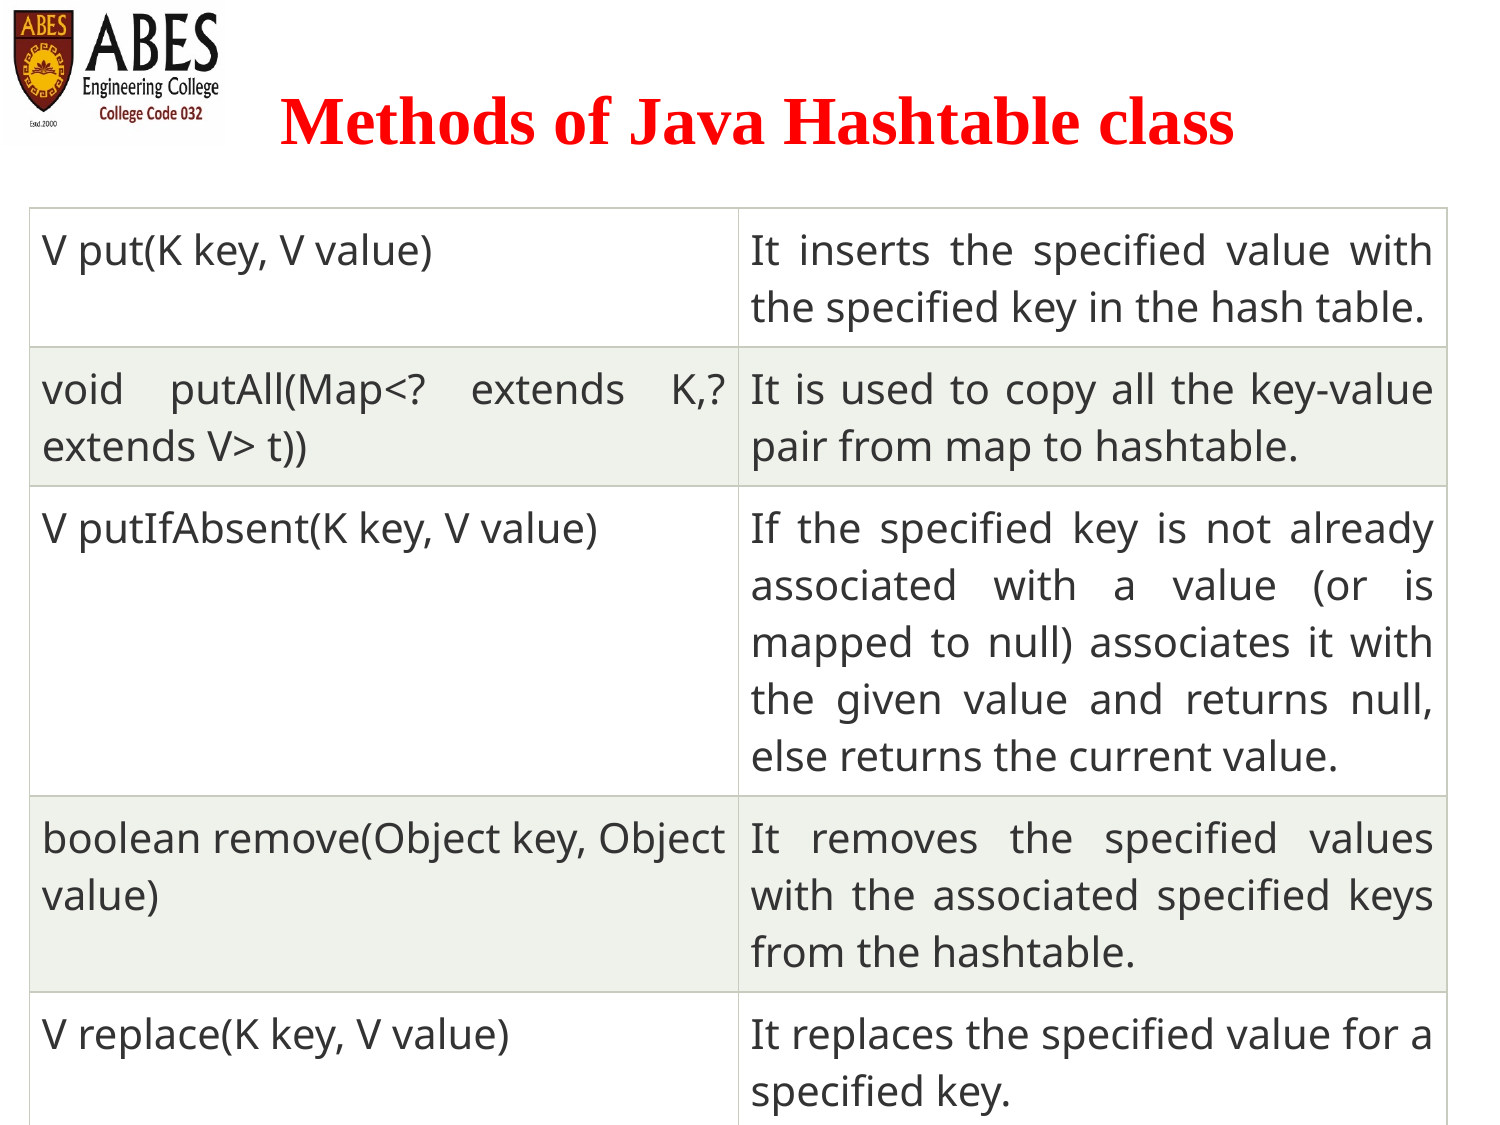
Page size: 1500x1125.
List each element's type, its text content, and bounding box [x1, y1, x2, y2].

table_cell If the specified key is not already associated with a value (or is mapped to null) associates it with the given value and returns null, else returns the current value. [739, 487, 1446, 795]
table_cell It is used to copy all the key-value pair from map to hashtable. [739, 348, 1446, 485]
table_cell It replaces the specified value for a specified key. [739, 993, 1446, 1125]
table_cell It removes the specified values with the associated specified keys from the hashtable. [739, 797, 1446, 991]
table_header V put(K key, V value) [30, 209, 738, 346]
table_cell boolean remove(Object key, Object value) [30, 797, 738, 991]
table_header It inserts the specified value with the specified key in the hash table. [739, 209, 1446, 346]
table_cell void putAll(Map<? extends K,? extends V> t)) [30, 348, 738, 485]
title Methods of Java Hashtable class [265, 59, 1397, 185]
picture [2, 0, 225, 146]
table_cell V replace(K key, V value) [30, 993, 738, 1125]
table_cell V putIfAbsent(K key, V value) [30, 487, 738, 795]
